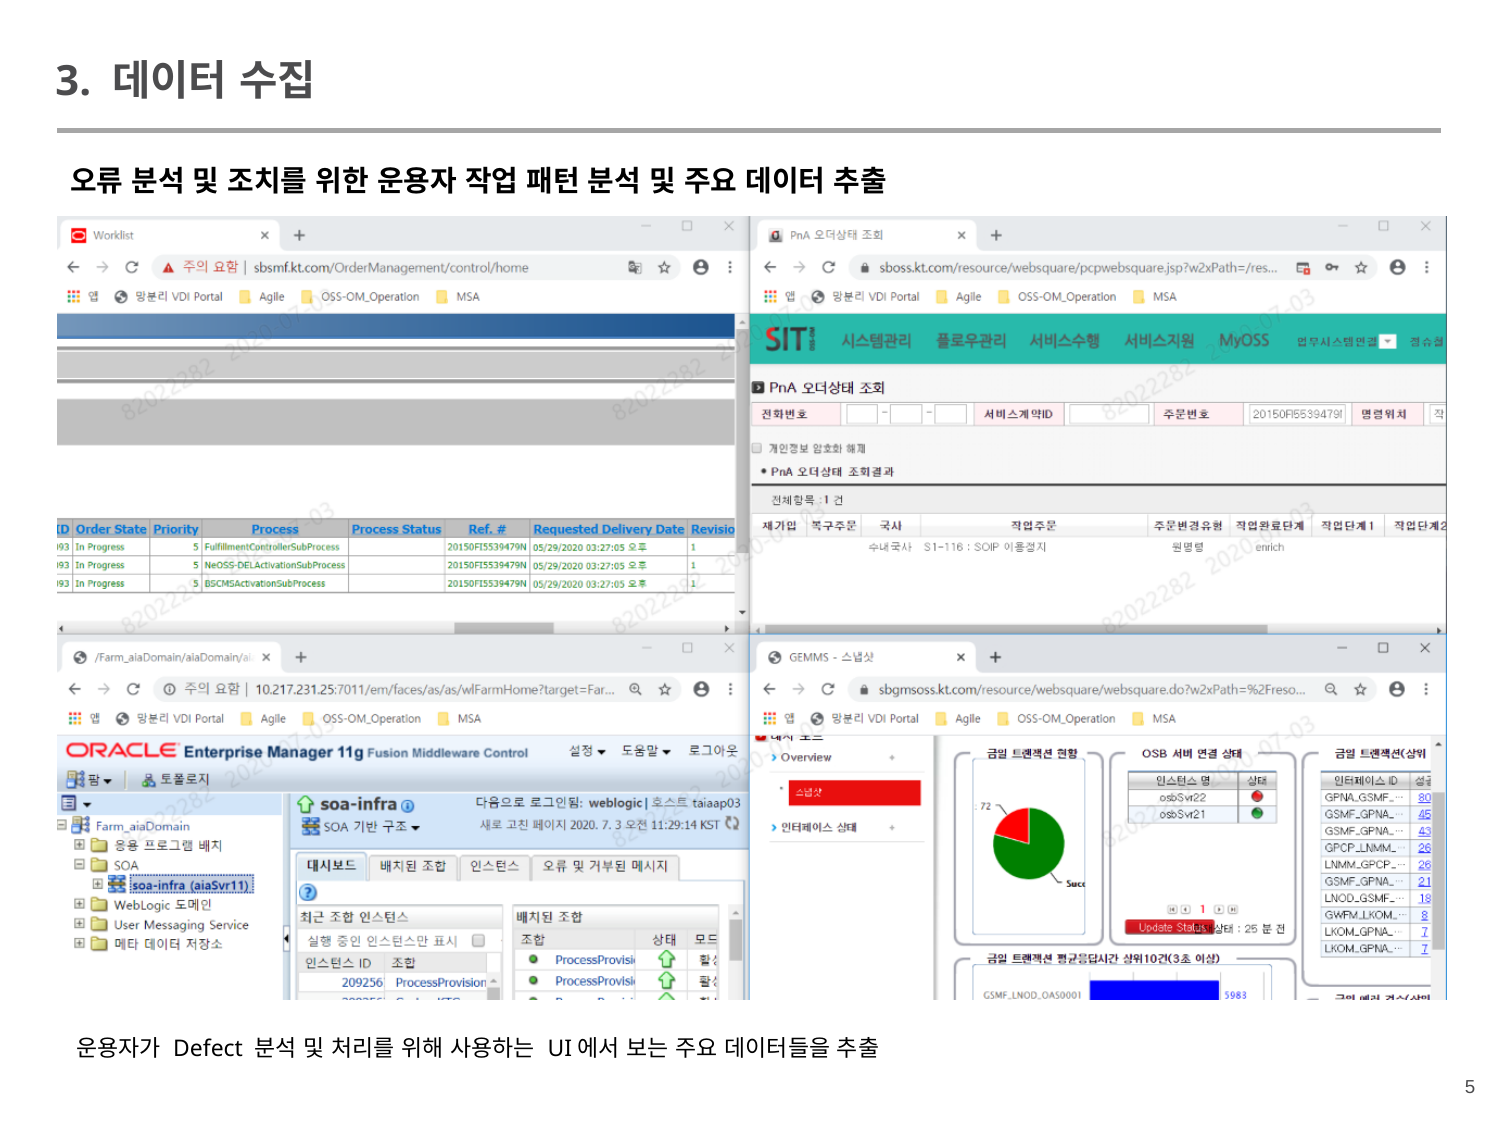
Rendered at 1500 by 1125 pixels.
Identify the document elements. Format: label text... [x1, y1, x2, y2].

text_box 3. 데이터 수집 [55, 59, 1393, 131]
picture [57, 216, 1447, 1000]
text_box 오류 분석 및 조치를 위한 운용자 작업 패턴 분석 및 주요 데이터 추출 [55, 154, 1393, 205]
text_box 운용자가 Defect 분석 및 처리를 위해 사용하는 UI에서 보는 주요 데이터들을 추출 [76, 1025, 1393, 1086]
